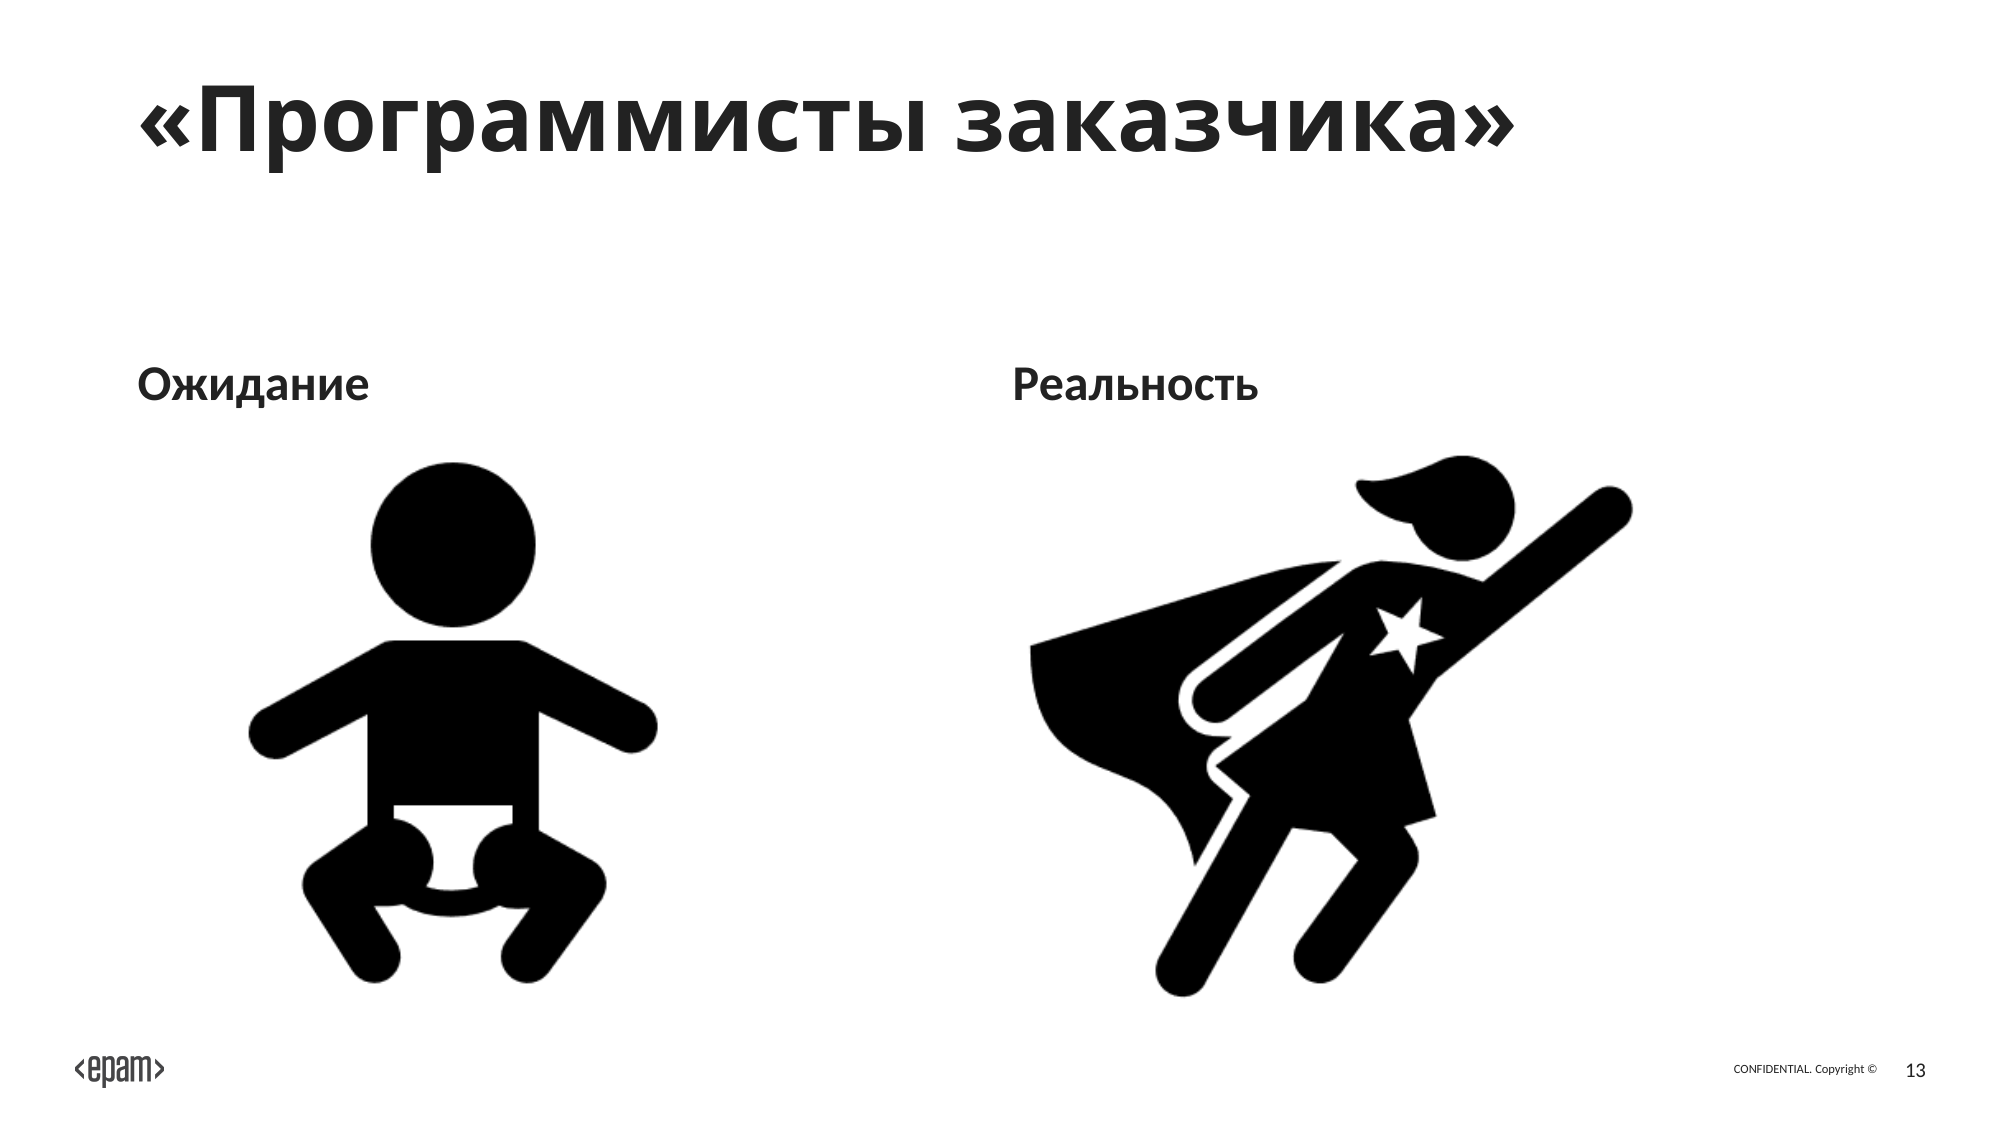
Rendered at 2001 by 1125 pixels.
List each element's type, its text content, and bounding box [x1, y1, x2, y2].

list Ожидание [137, 275, 984, 411]
list Реальность [1012, 275, 1863, 411]
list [1016, 410, 1648, 1043]
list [137, 410, 770, 1043]
picture [75, 1056, 164, 1088]
title «Программисты заказчика» [137, 59, 1863, 278]
